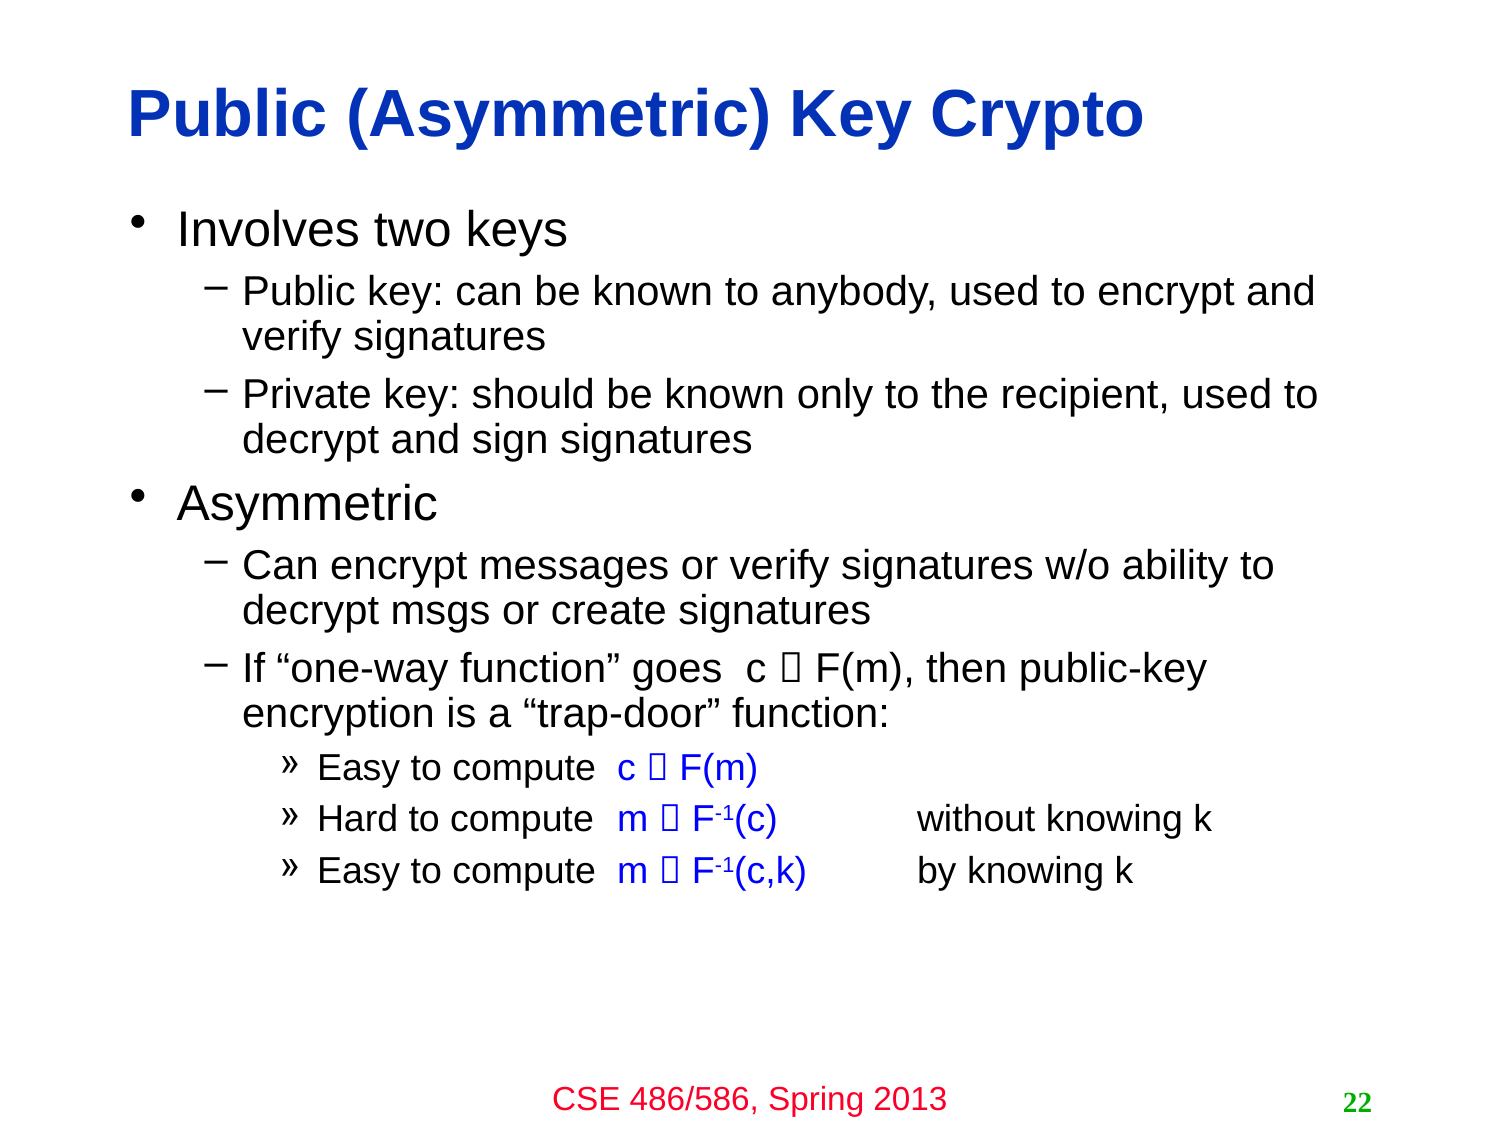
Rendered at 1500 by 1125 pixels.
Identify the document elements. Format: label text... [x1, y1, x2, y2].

list Involves two keys Public key: can be known to anybody, used to encrypt and verify signatures Private key: should be known only to the recipient, used to decrypt and sign signatures Asymmetric Can encrypt messages or verify signatures w/o ability to decrypt msgs or create signatures If “one-way function” goes c  F(m), then public-key encryption is a “trap-door” function: Easy to compute c  F(m) Hard to compute m  F-1(c) without knowing k Easy to compute m  F-1(c,k) by knowing k [114, 195, 1376, 1005]
title Public (Asymmetric) Key Crypto [112, 53, 1310, 176]
slide_number 22 [1074, 1076, 1388, 1125]
